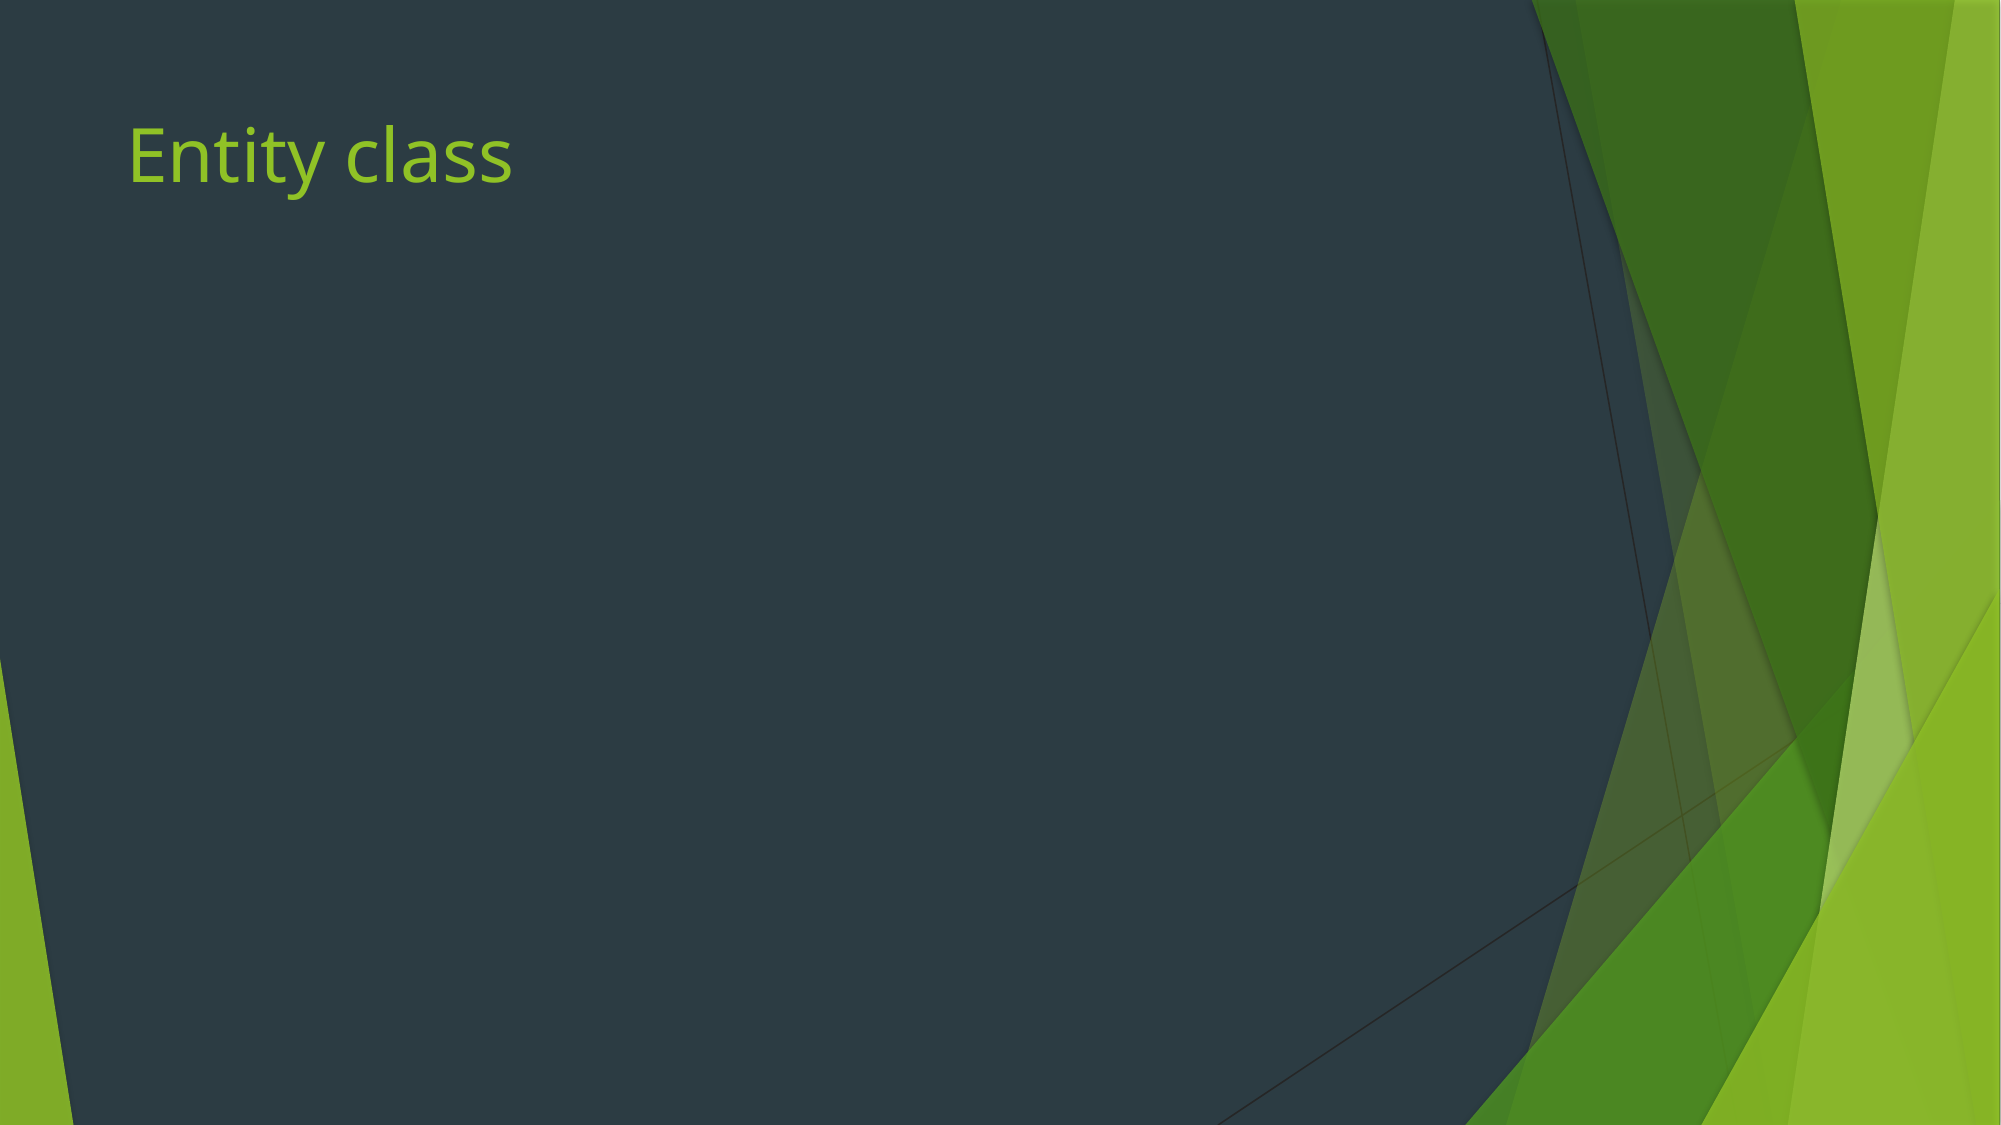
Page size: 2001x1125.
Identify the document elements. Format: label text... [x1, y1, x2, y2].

title Entity class [111, 99, 1522, 317]
